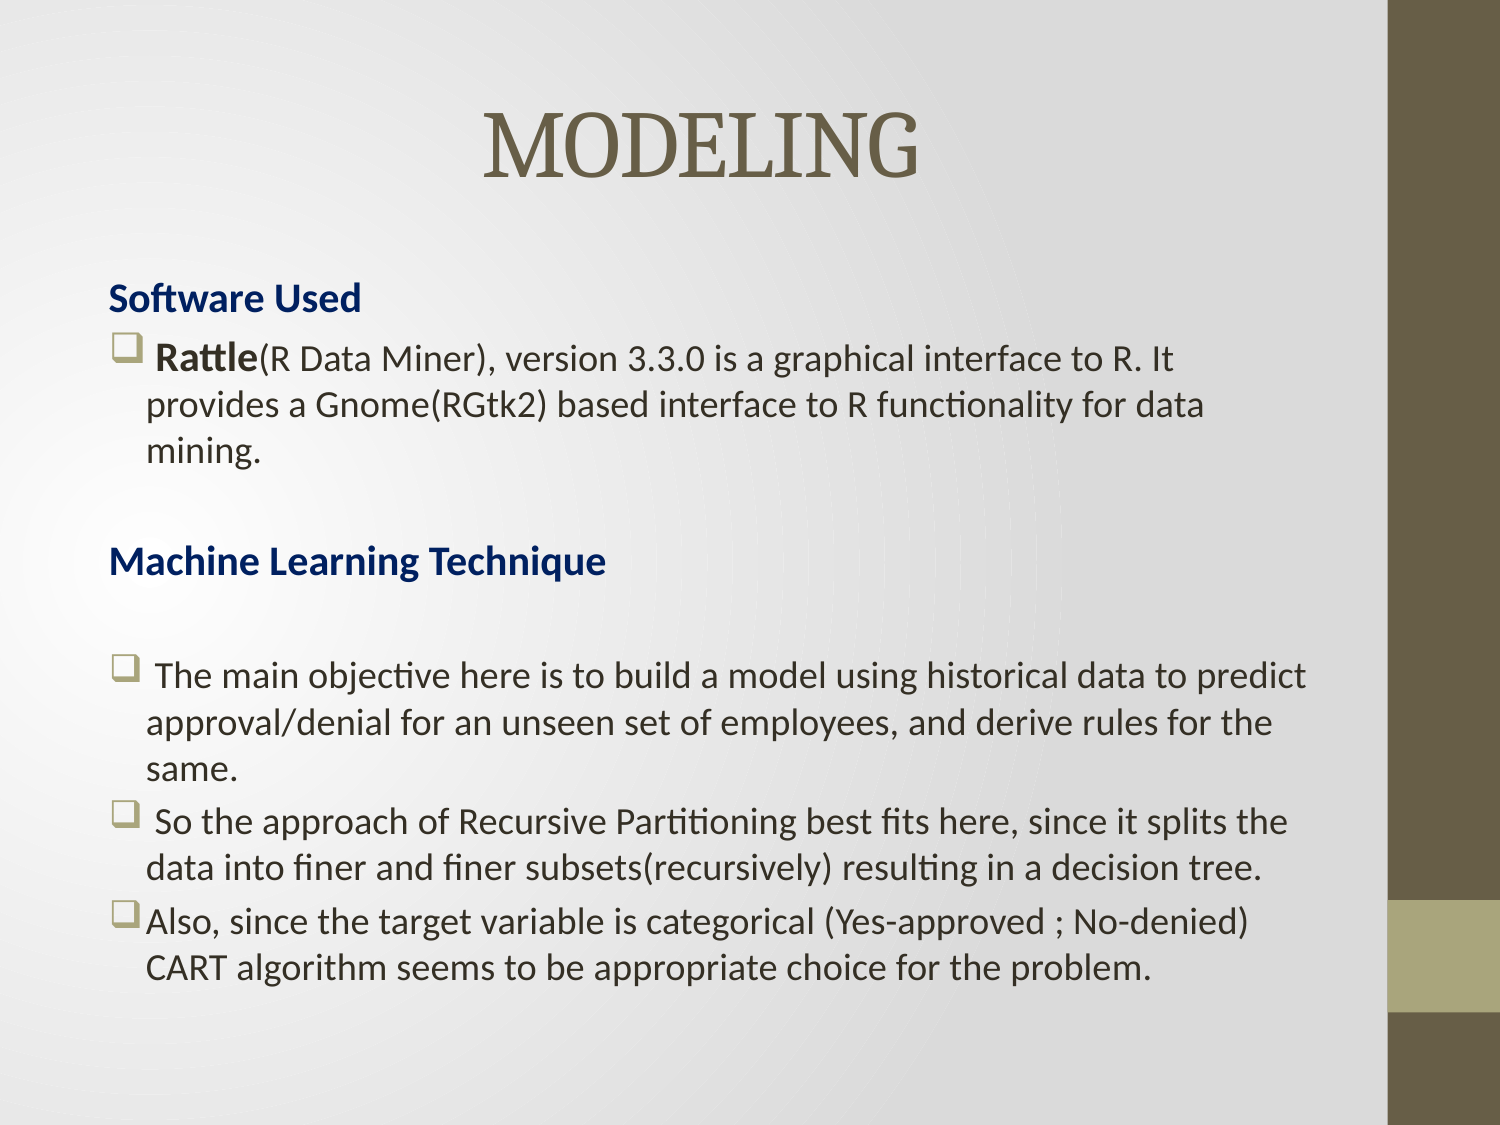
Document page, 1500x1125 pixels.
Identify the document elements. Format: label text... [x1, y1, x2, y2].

title MODELING [75, 45, 1325, 233]
list Software Used Rattle(R Data Miner), version 3.3.0 is a graphical interface to R. It provides a Gnome(RGtk2) based interface to R functionality for data mining. Machine Learning Technique The main objective here is to build a model using historical data to predict approval/denial for an unseen set of employees, and derive rules for the same. So the approach of Recursive Partitioning best fits here, since it splits the data into finer and finer subsets(recursively) resulting in a decision tree. Also, since the target variable is categorical (Yes-approved ; No-denied) CART algorithm seems to be appropriate choice for the problem. [75, 262, 1325, 1050]
